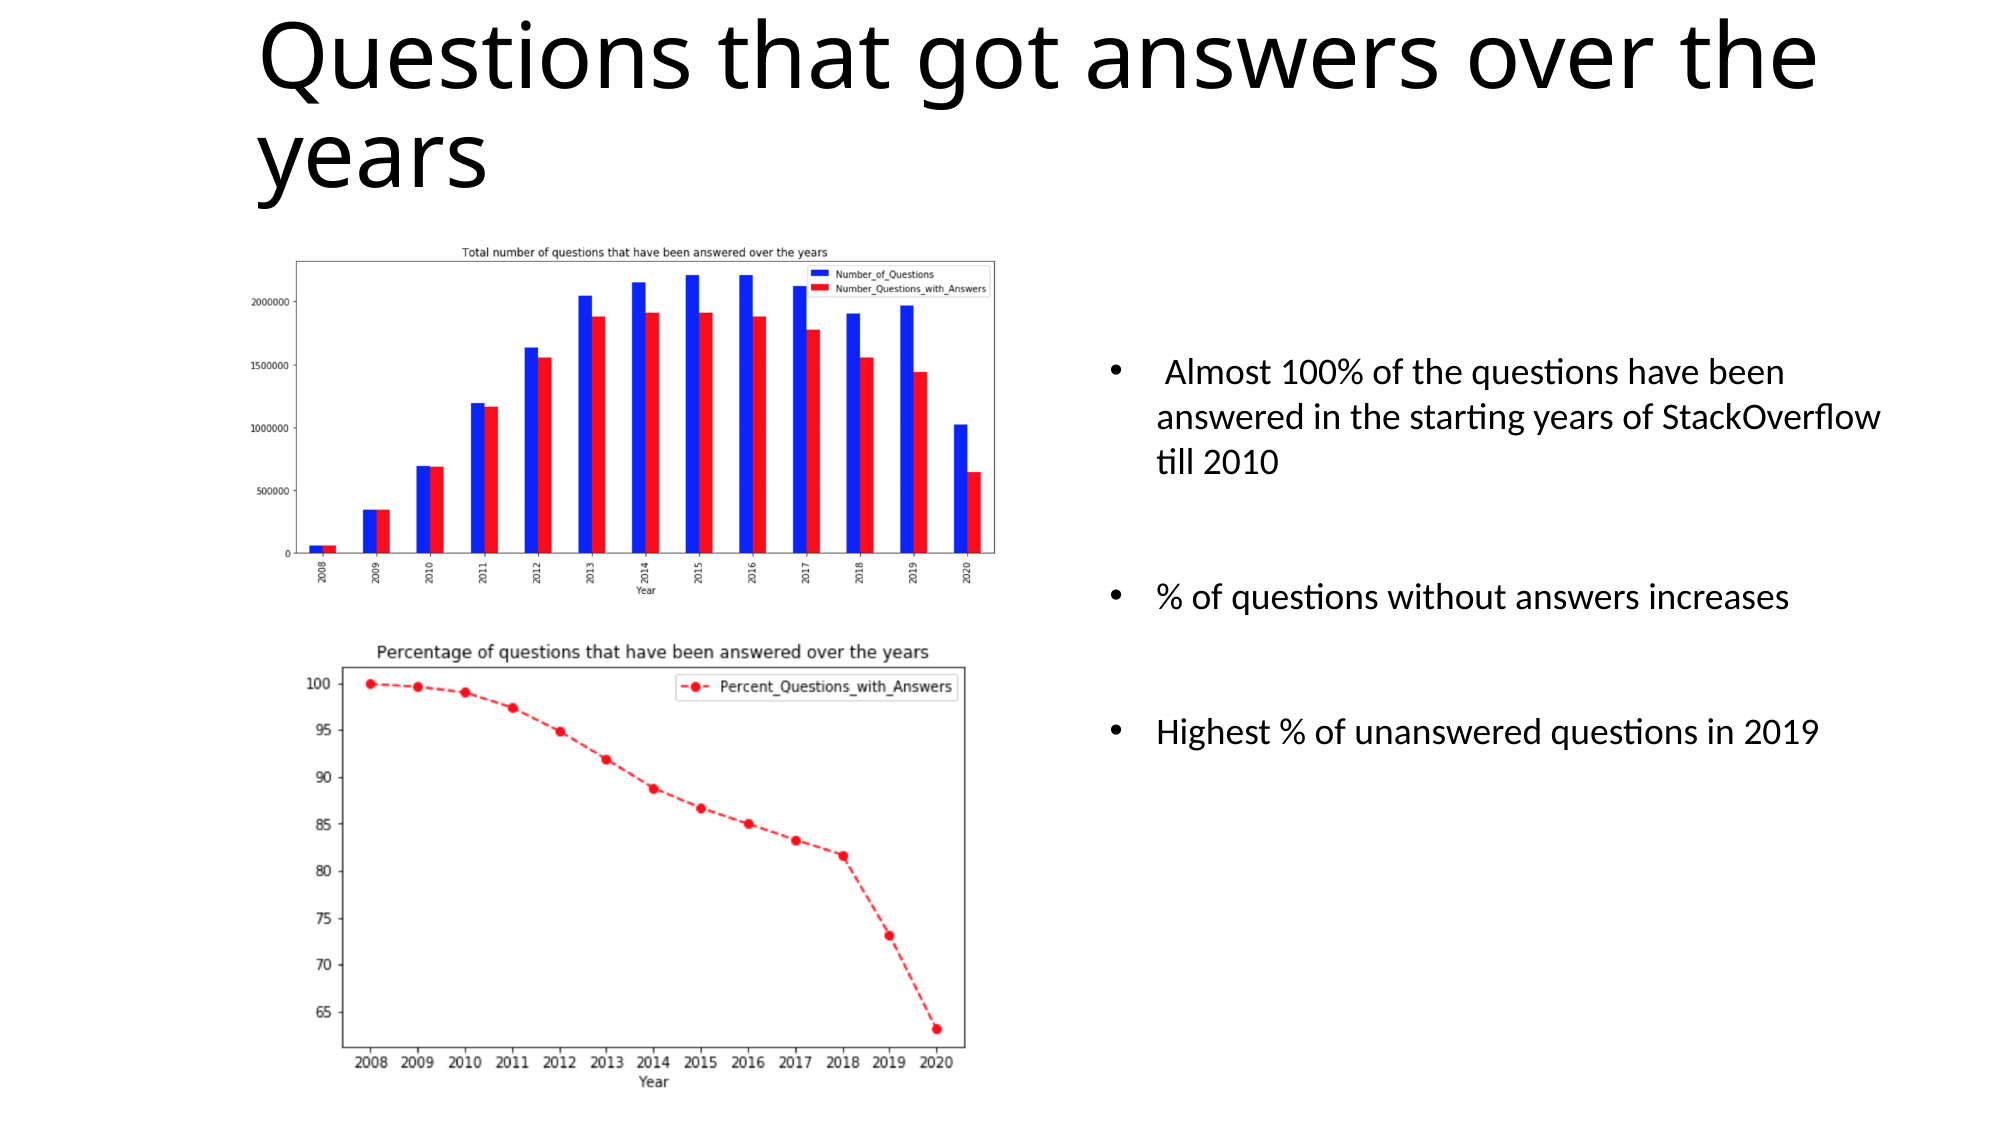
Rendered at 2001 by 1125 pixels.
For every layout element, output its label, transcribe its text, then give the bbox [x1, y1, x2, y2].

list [242, 240, 1010, 608]
title Questions that got answers over the years [242, 0, 1968, 218]
text_box Almost 100% of the questions have been answered in the starting years of StackOverflow till 2010 % of questions without answers increases Highest % of unanswered questions in 2019 [1094, 339, 1936, 850]
picture [290, 630, 1000, 1119]
